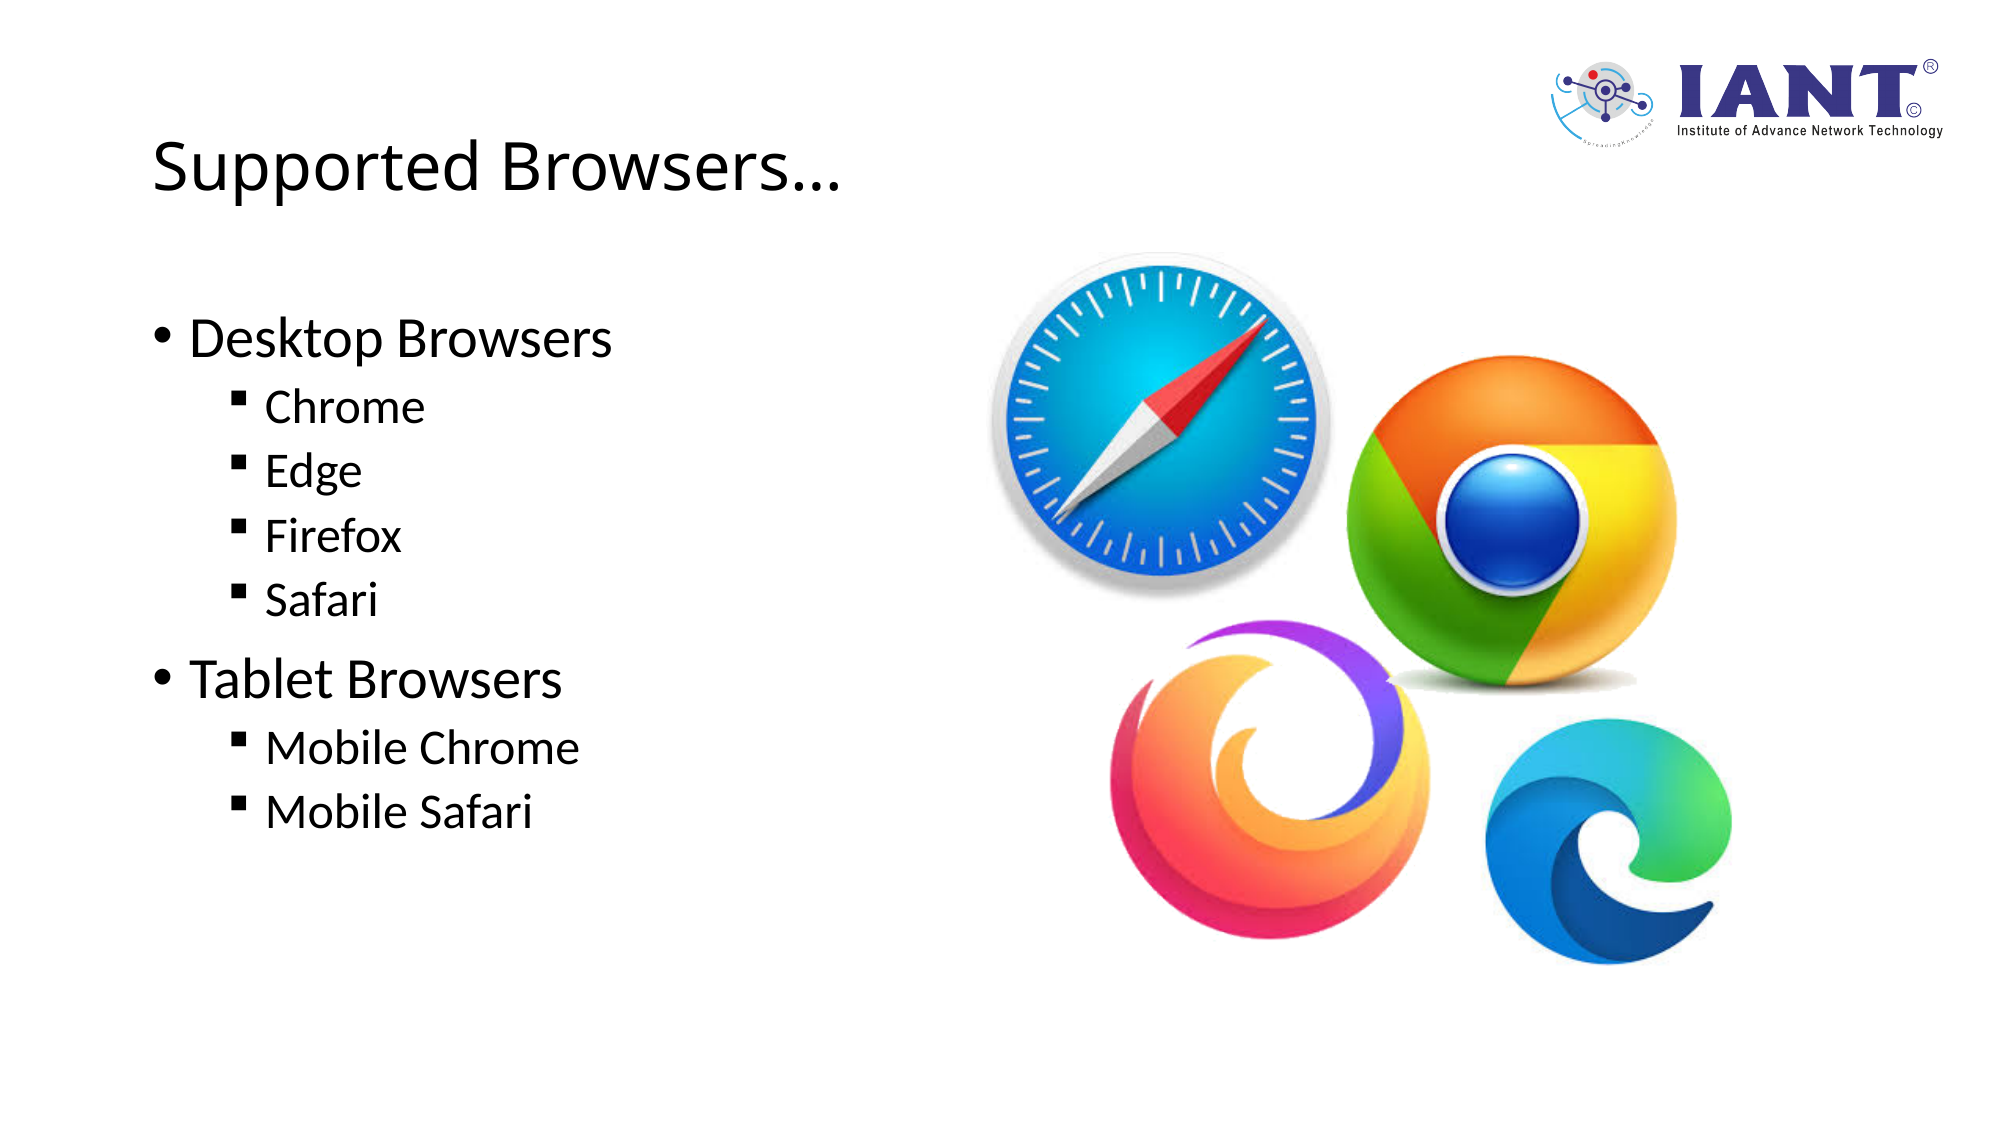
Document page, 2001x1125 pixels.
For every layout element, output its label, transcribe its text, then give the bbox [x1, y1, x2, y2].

picture [1529, 37, 1972, 158]
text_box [986, 252, 1812, 994]
title Supported Browsers… [137, 59, 1863, 278]
list Desktop Browsers Chrome Edge Firefox Safari Tablet Browsers Mobile Chrome Mobile Safari [137, 299, 949, 1014]
